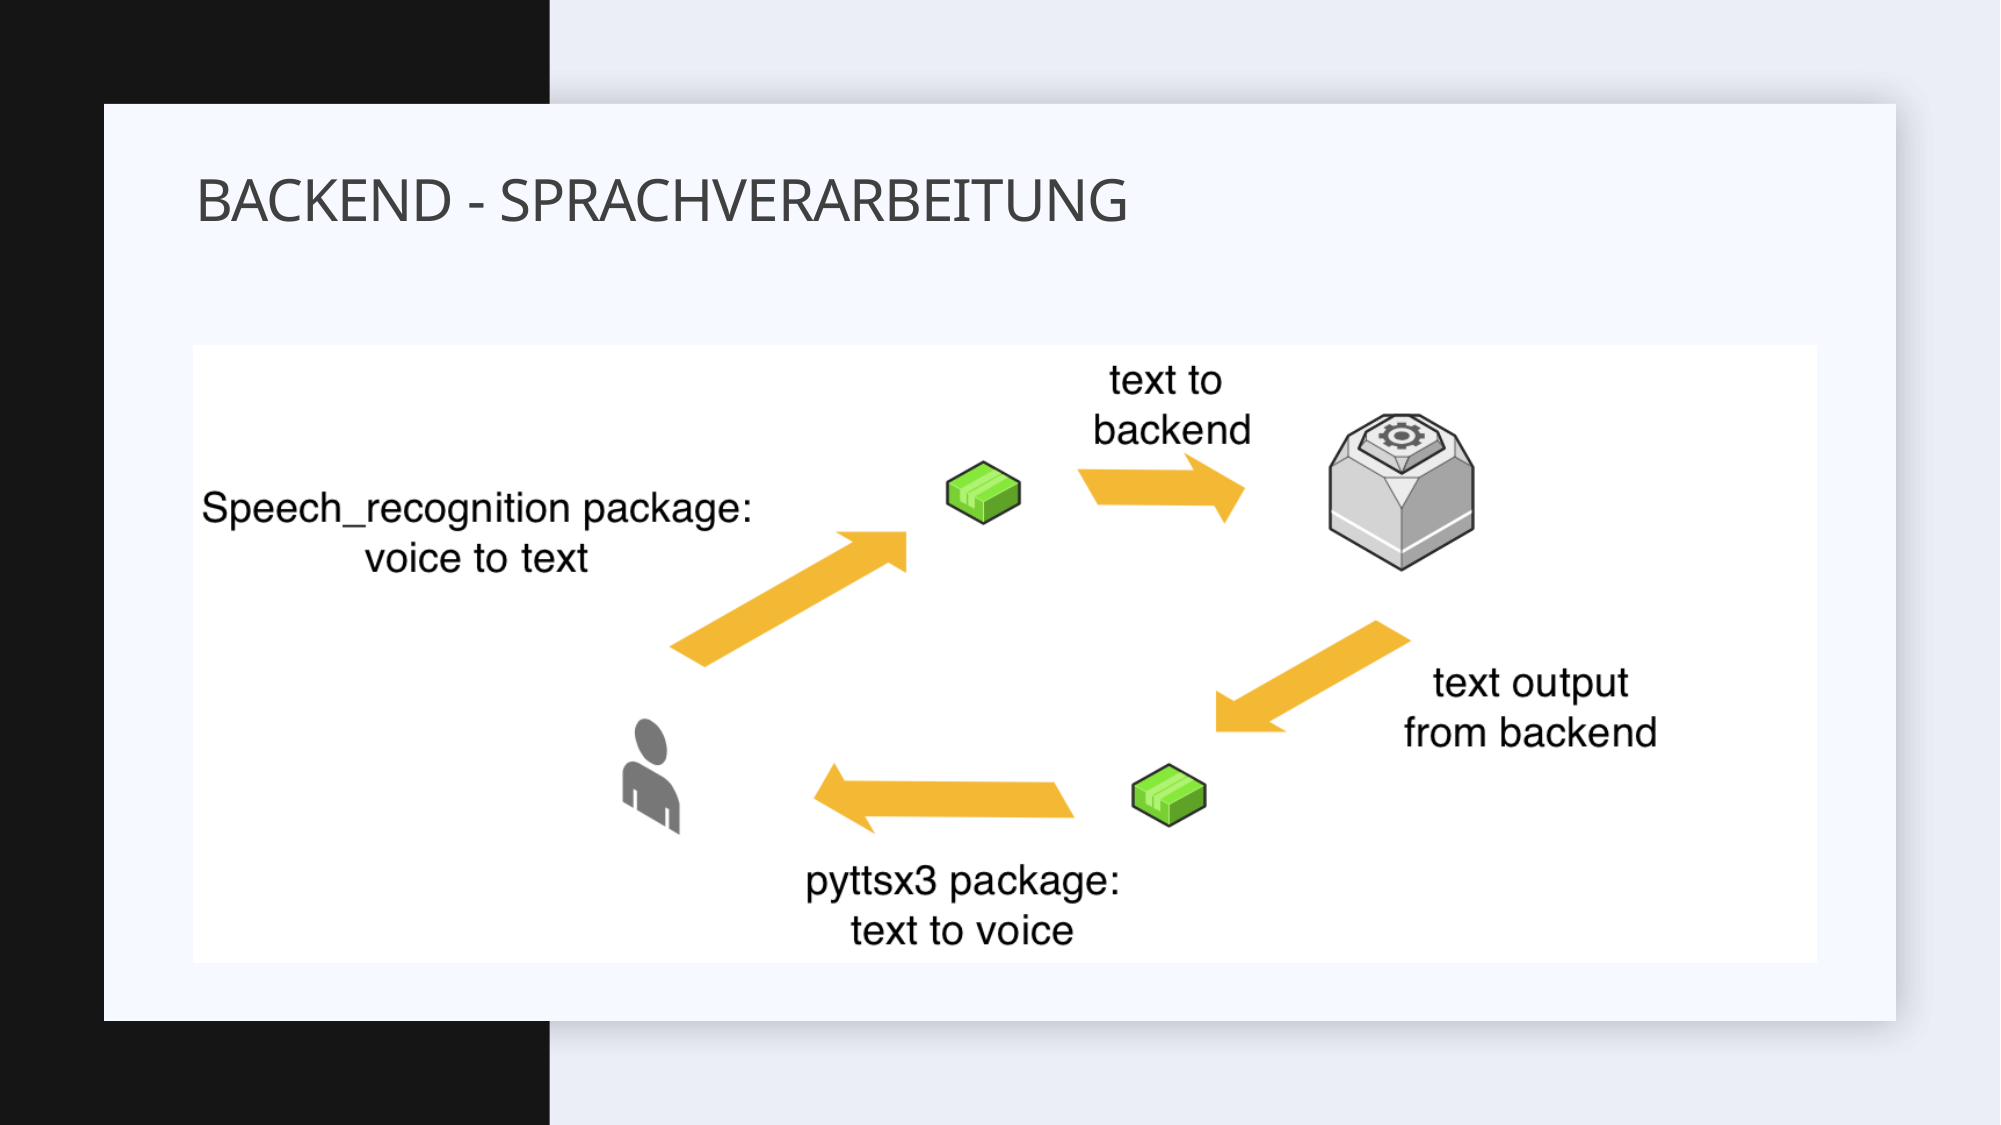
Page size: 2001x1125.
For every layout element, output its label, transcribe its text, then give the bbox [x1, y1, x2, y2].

title Backend - Sprachverarbeitung [180, 154, 1830, 251]
picture [192, 345, 1818, 964]
